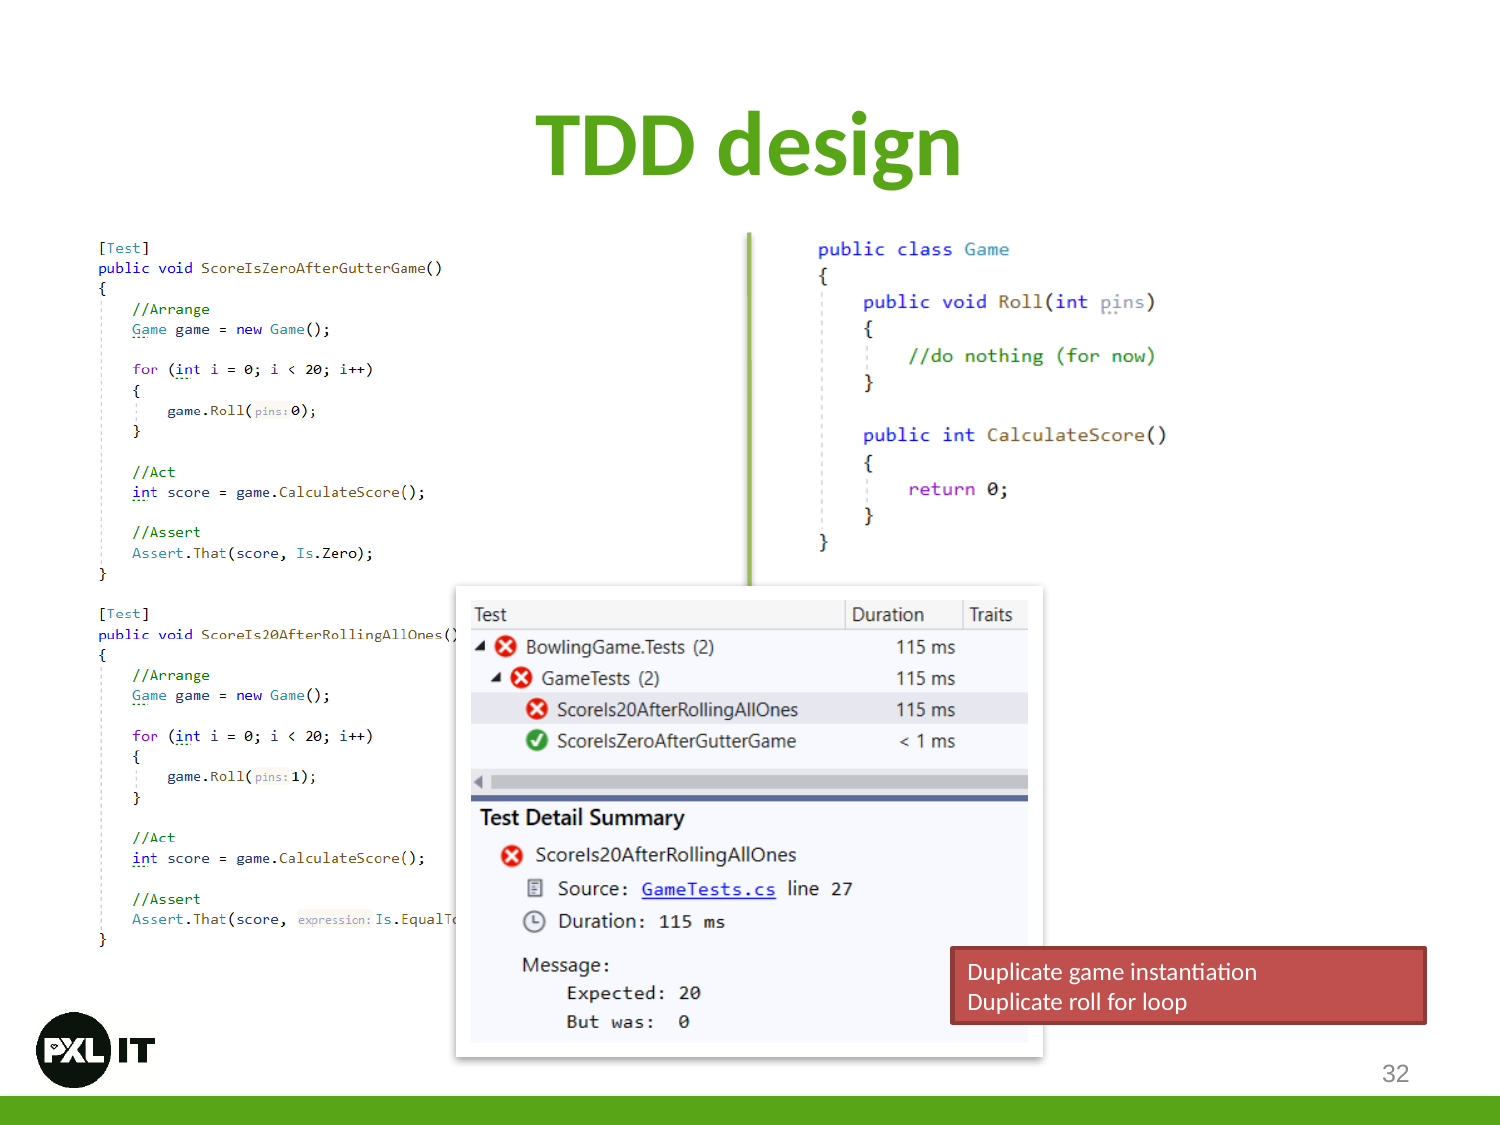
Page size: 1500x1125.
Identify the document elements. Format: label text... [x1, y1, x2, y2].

picture [85, 232, 1029, 1043]
picture [36, 1012, 155, 1088]
picture [804, 229, 1188, 563]
title TDD design [75, 45, 1425, 233]
slide_number 32 [1074, 1042, 1425, 1103]
text_box Duplicate game instantiation Duplicate roll for loop [1032, 946, 1427, 1025]
